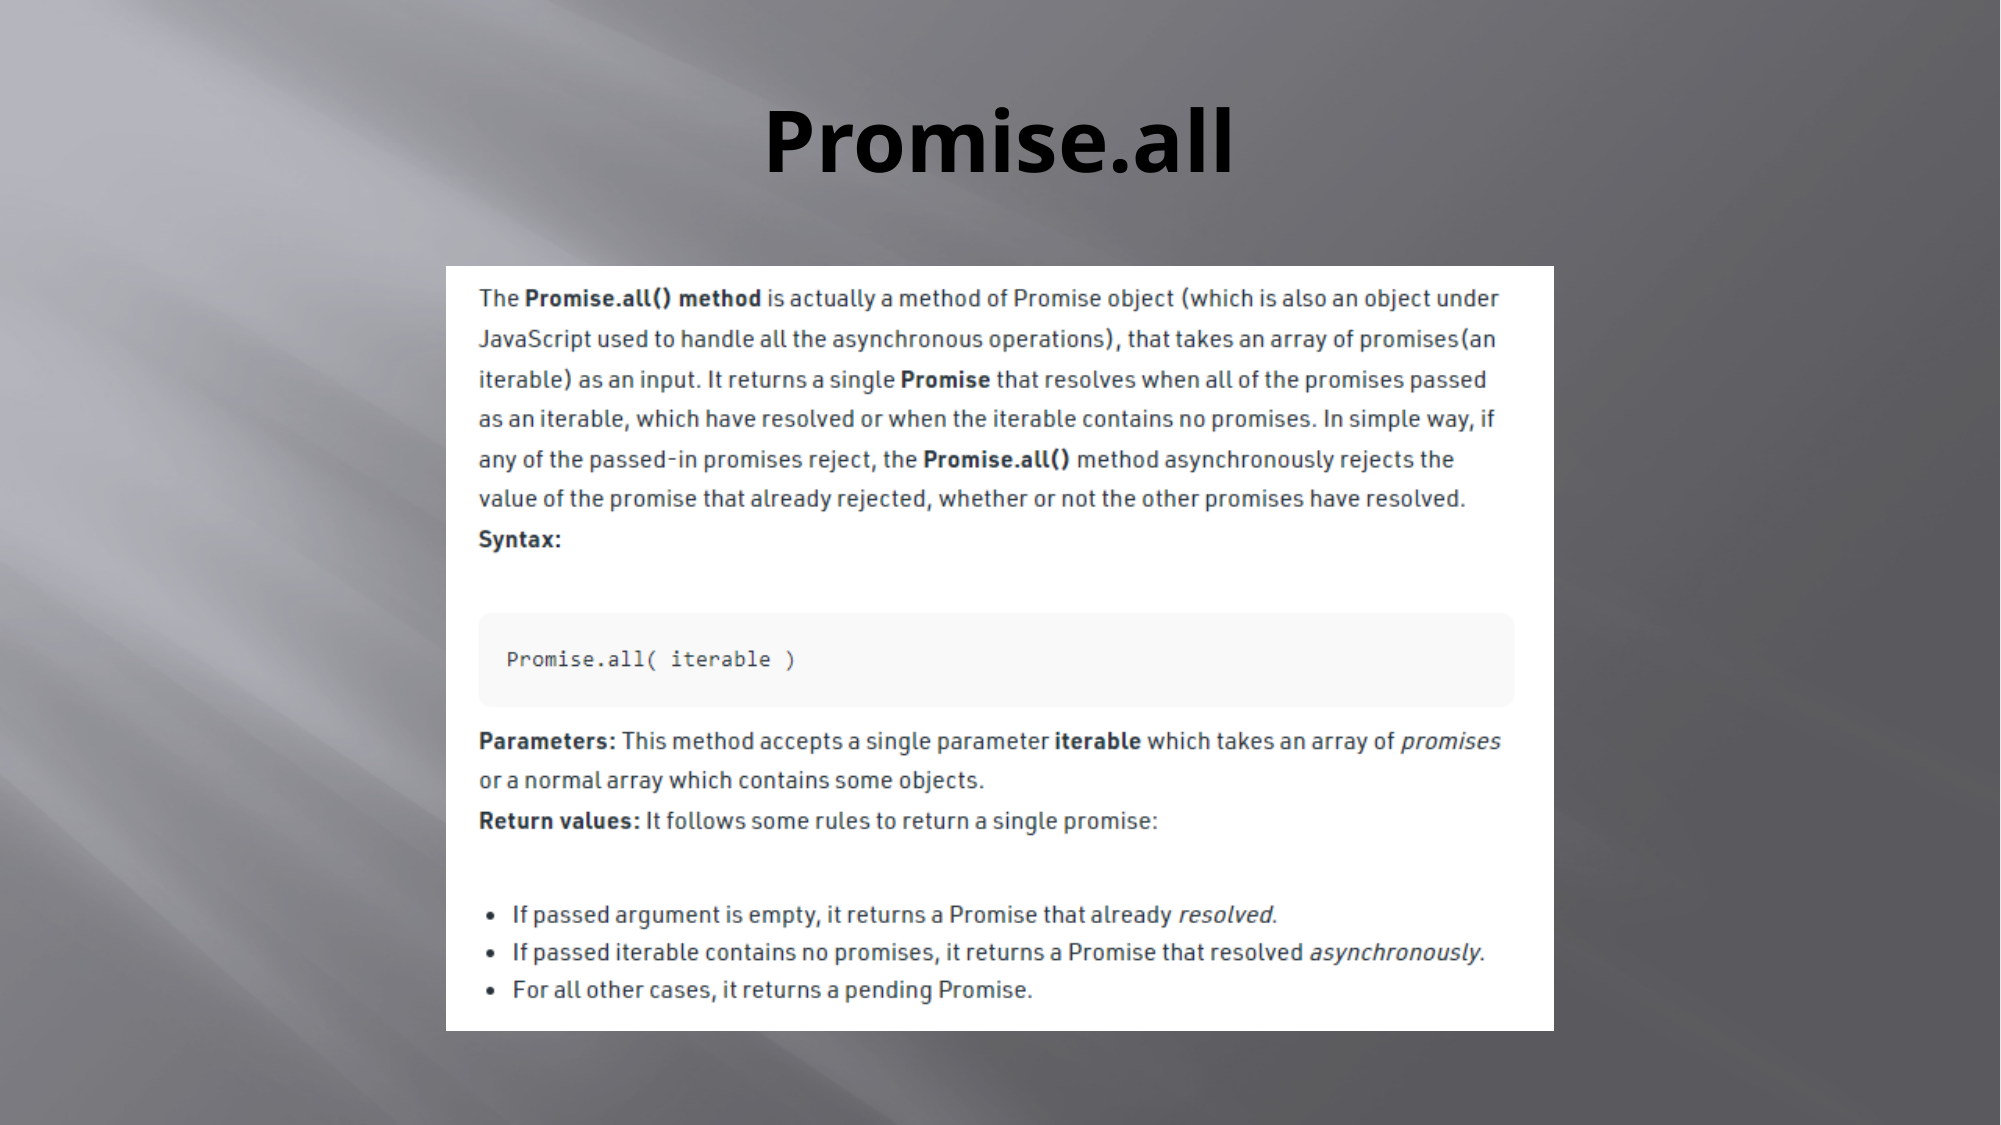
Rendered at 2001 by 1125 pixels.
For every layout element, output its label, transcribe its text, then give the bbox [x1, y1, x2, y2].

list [445, 266, 1555, 1031]
title Promise.all [99, 45, 1900, 233]
